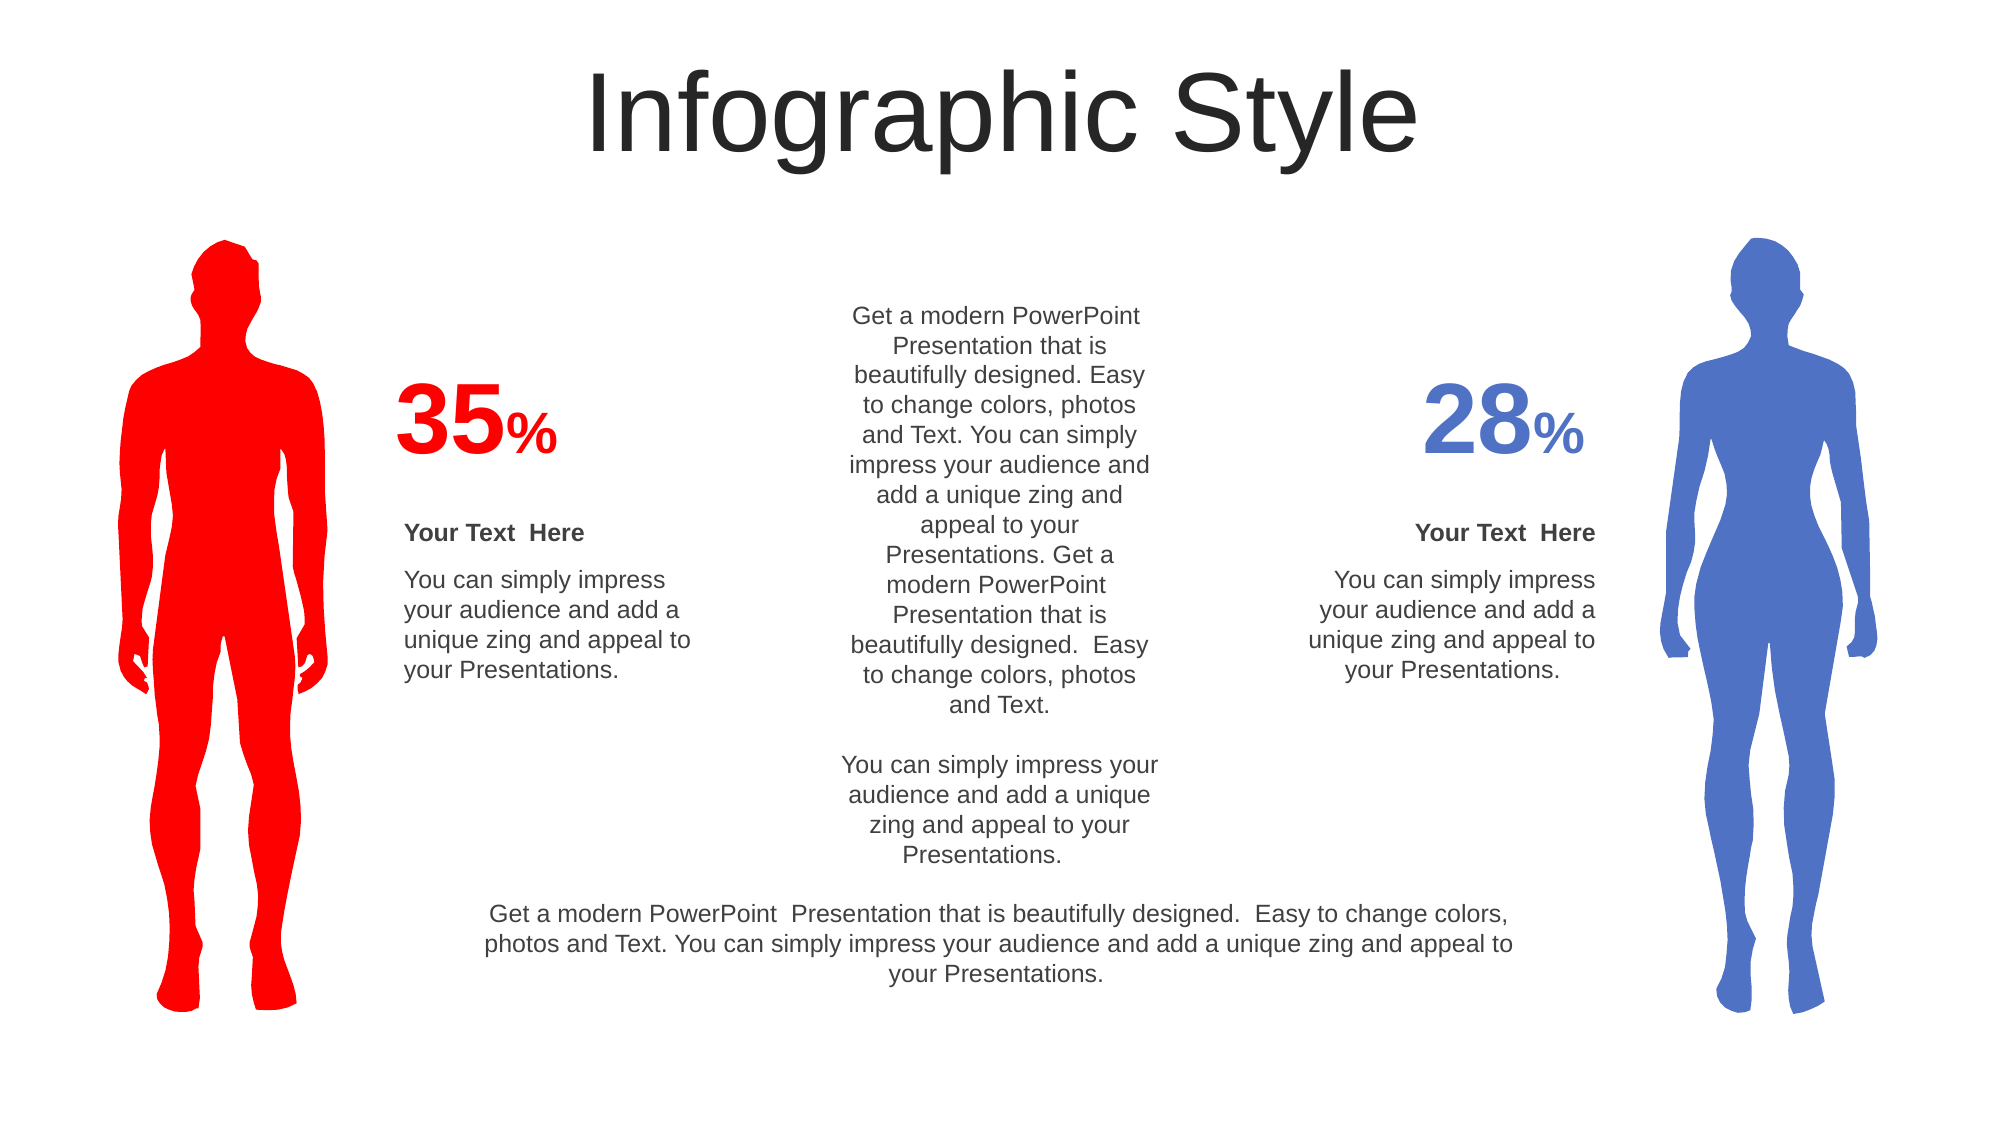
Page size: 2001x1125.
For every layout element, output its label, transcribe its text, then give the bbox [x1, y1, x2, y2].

text_box 28% [1407, 346, 1600, 481]
text_box 35% [380, 346, 573, 481]
text_box [1659, 237, 1878, 1014]
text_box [1286, 509, 1611, 693]
text_box [117, 239, 328, 1012]
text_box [388, 509, 723, 693]
text_box Get a modern PowerPoint Presentation that is beautifully designed. Easy to change colors, photos and Text. You can simply impress your audience and add a unique zing and appeal to your Presentations. Get a modern PowerPoint Presentation that is beautifully designed. Easy to change colors, photos and Text. You can simply impress your audience and add a unique zing and appeal to your Presentations. [825, 291, 1175, 876]
list Infographic Style [53, 55, 1952, 175]
text_box Get a modern PowerPoint Presentation that is beautifully designed. Easy to change colors, photos and Text. You can simply impress your audience and add a unique zing and appeal to your Presentations. [452, 890, 1548, 996]
